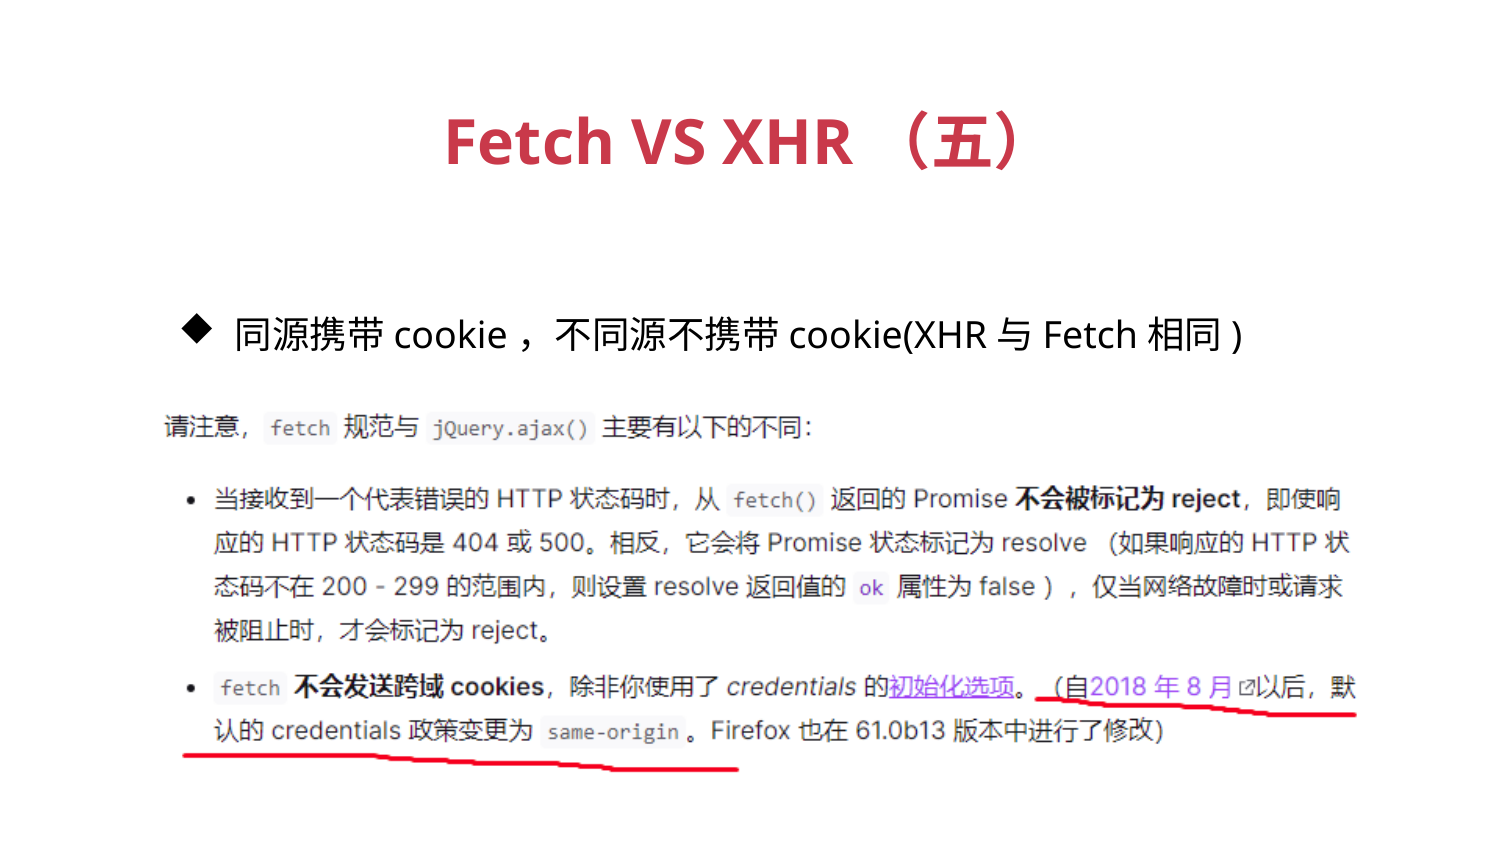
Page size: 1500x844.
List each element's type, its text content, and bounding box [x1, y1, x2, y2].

picture [120, 398, 1407, 791]
text_box 同源携带cookie，不同源不携带cookie(XHR与Fetch相同) [88, 304, 1439, 364]
text_box Fetch VS XHR（五） [428, 94, 1072, 185]
